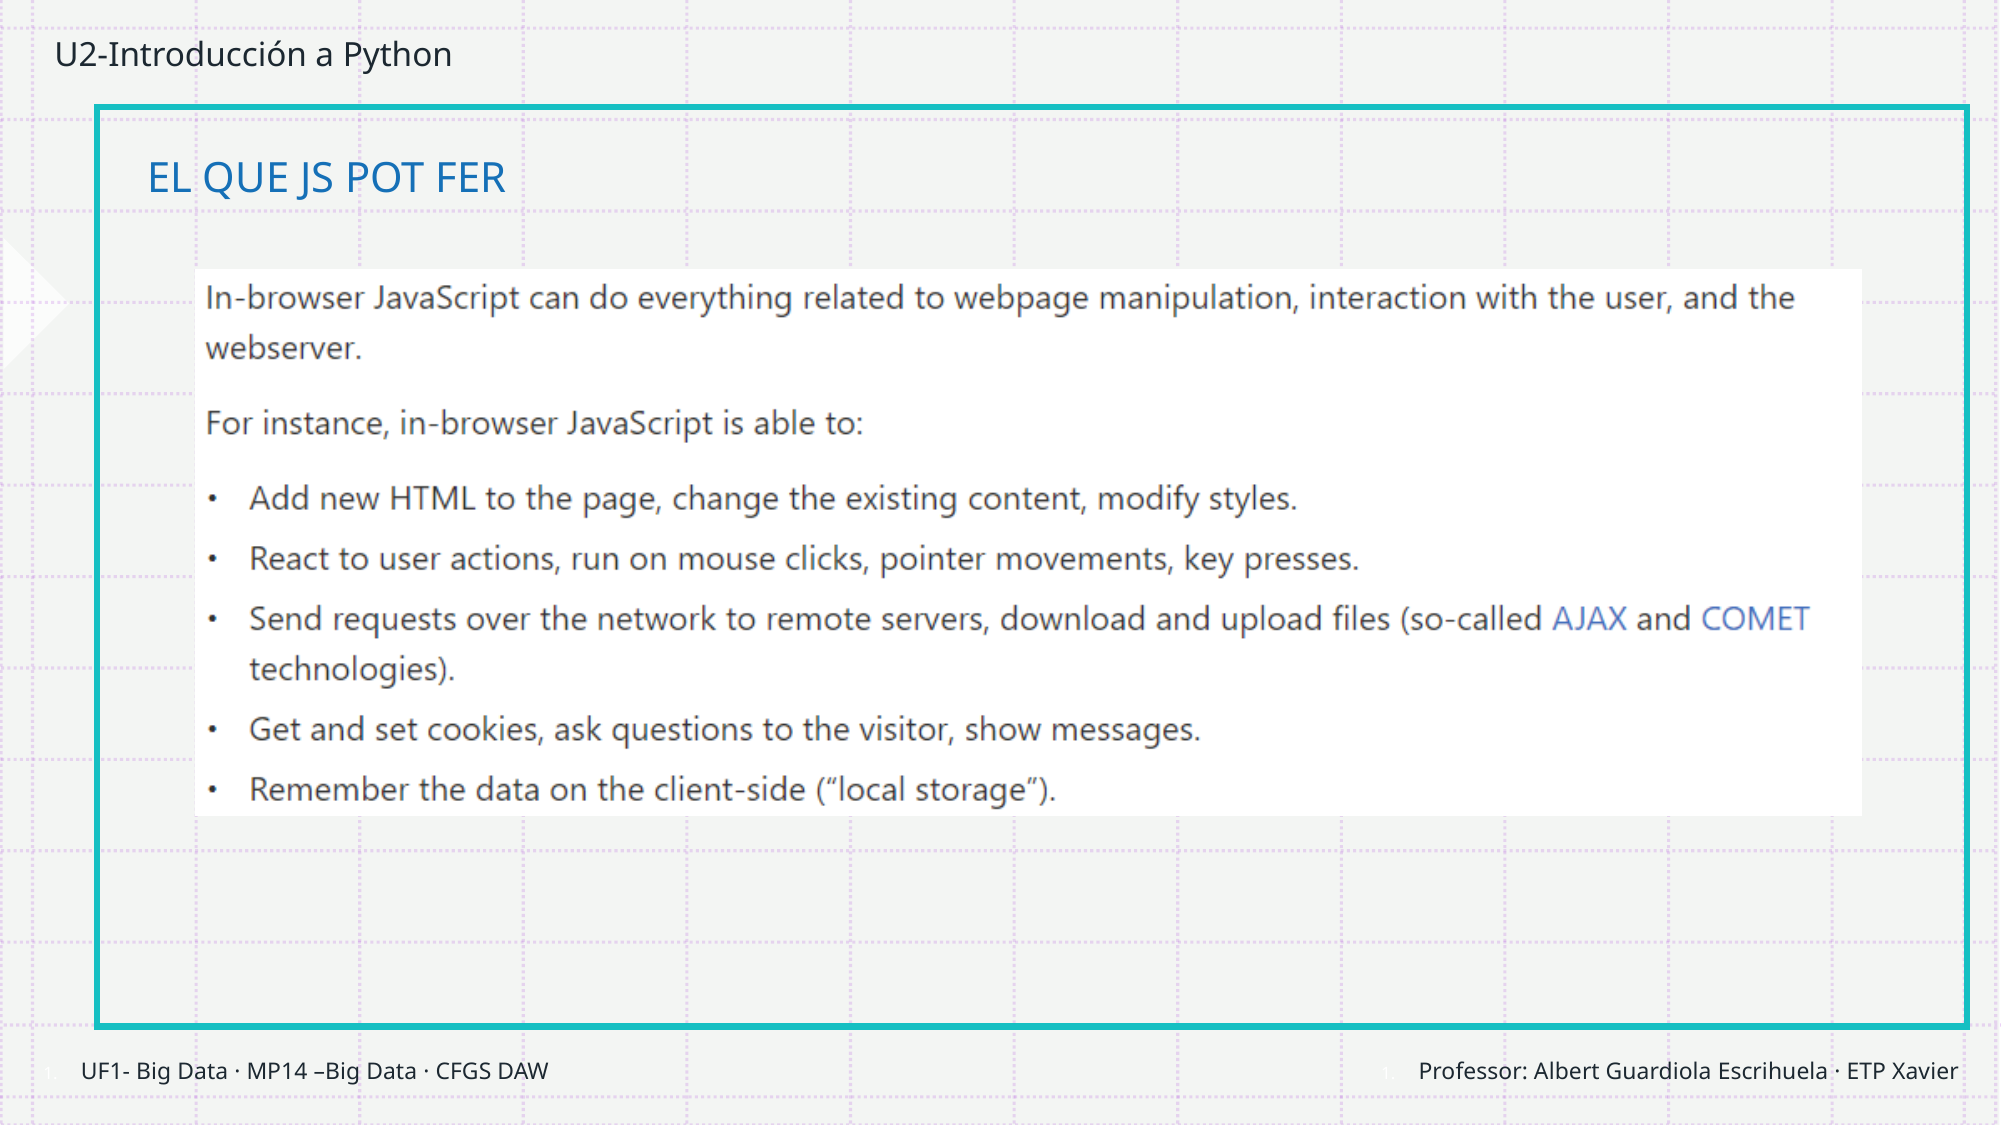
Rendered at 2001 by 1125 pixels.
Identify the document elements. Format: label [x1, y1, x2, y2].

picture [195, 269, 1862, 816]
text_box [0, 0, 2000, 1125]
